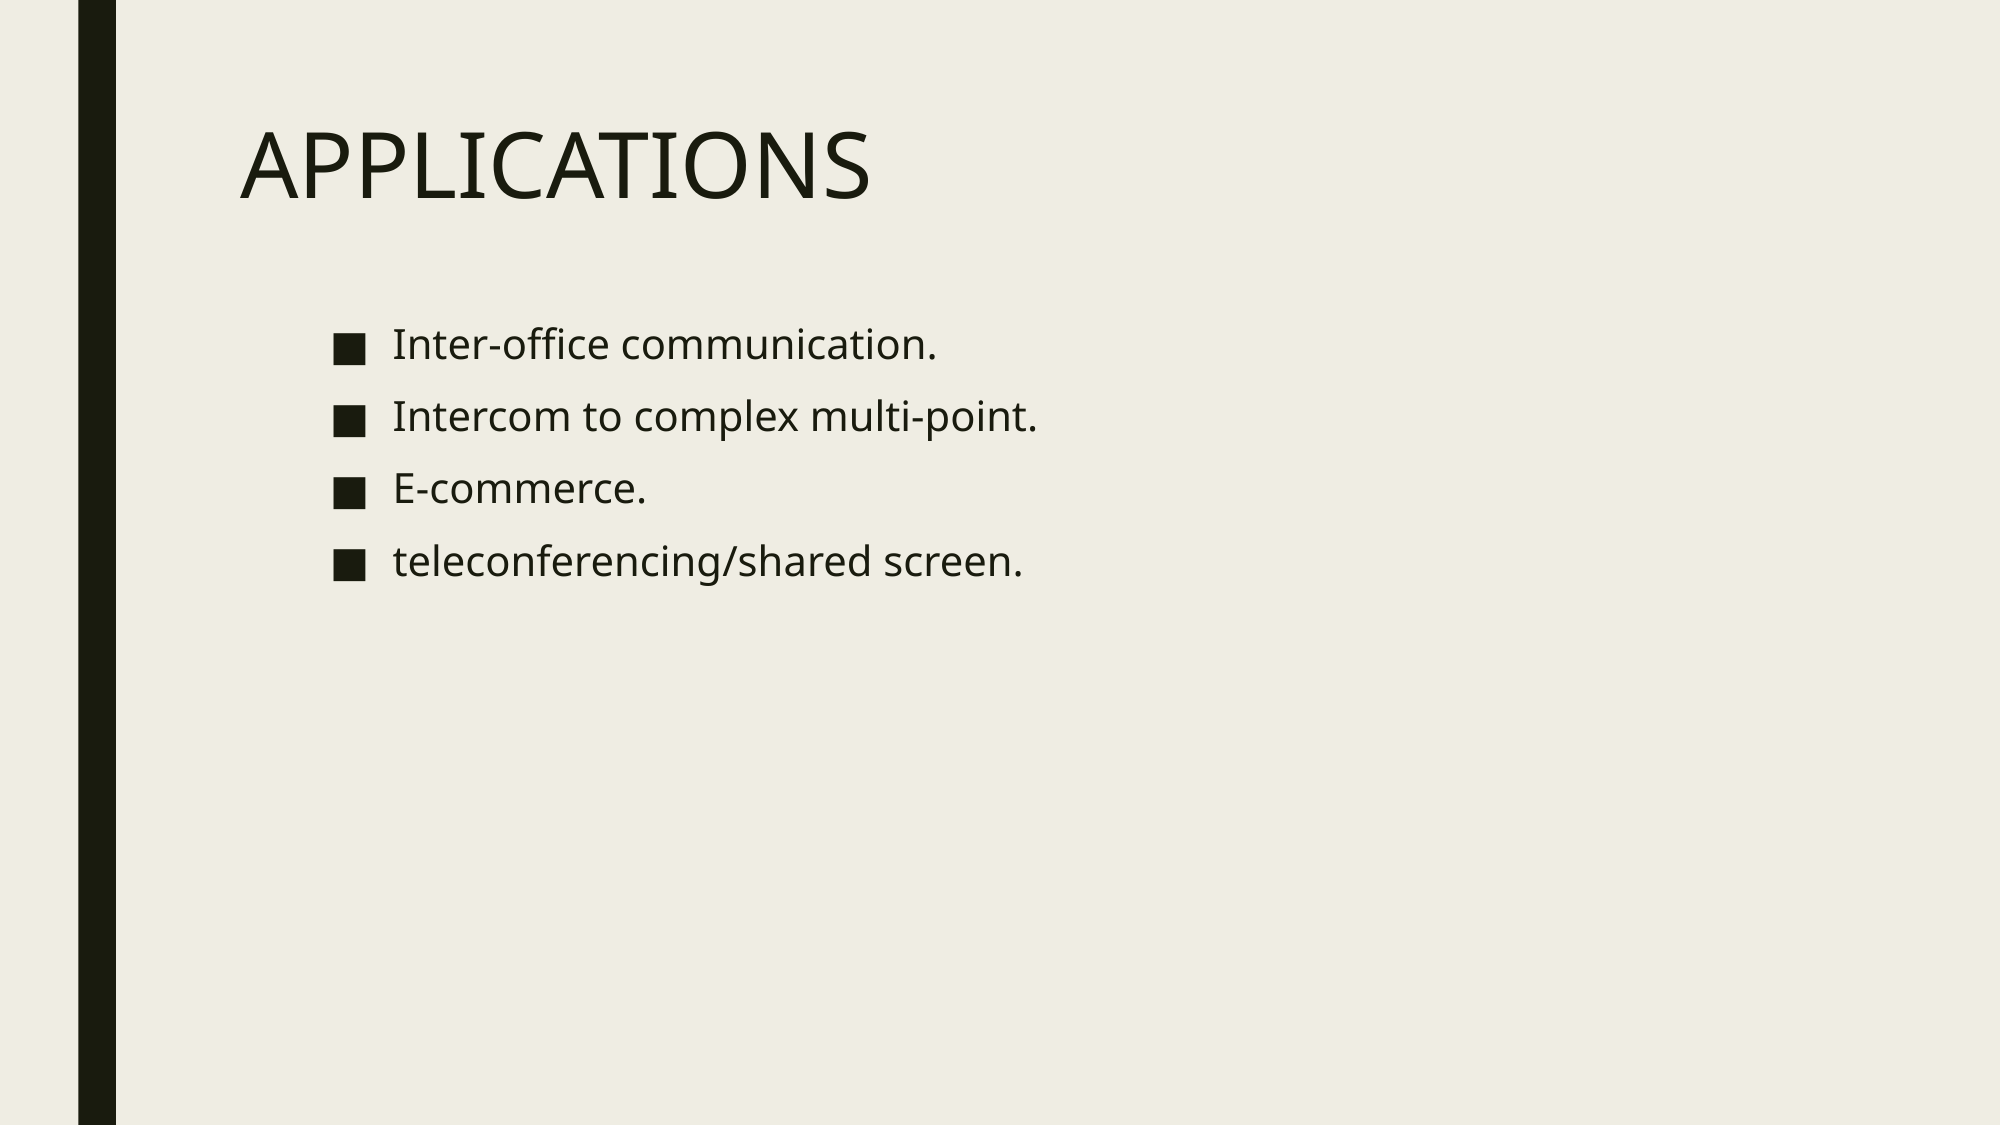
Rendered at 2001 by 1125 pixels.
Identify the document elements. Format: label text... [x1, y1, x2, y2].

title APPLICATIONS [225, 112, 1800, 254]
list Inter-office communication. Intercom to complex multi-point. E-commerce. teleconferencing/shared screen. [314, 314, 1800, 963]
